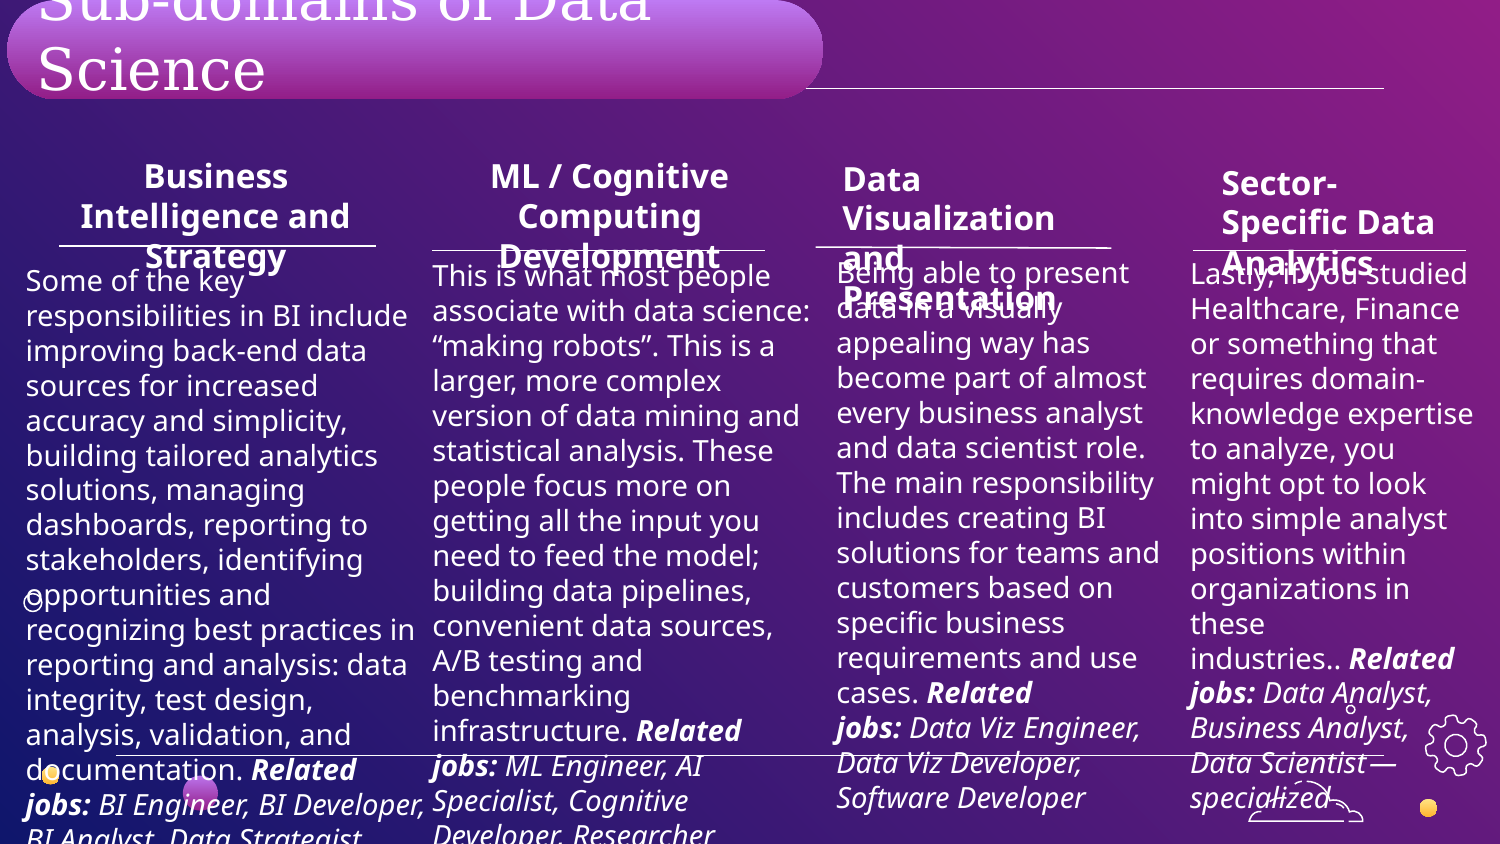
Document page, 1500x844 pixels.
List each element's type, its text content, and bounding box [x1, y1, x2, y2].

title Business Intelligence and Strategy [32, 140, 399, 214]
text_box ML / Cognitive Computing Development [417, 140, 802, 214]
text_box This is what most people associate with data science: “making robots”. This is a larger, more complex version of data mining and statistical analysis. These people focus more on getting all the input you need to feed the model; building data pipelines, convenient data sources, A/B testing and benchmarking infrastructure. Related jobs: ML Engineer, AI Specialist, Cognitive Developer, Researcher [417, 250, 836, 844]
text_box Being able to present data in a visually appealing way has become part of almost every business analyst and data scientist role. The main responsibility includes creating BI solutions for teams and customers based on specific business requirements and use cases. Related jobs: Data Viz Engineer, Data Viz Developer, Software Developer [821, 247, 1175, 822]
text_box [780, 142, 1147, 216]
text_box Sub-domains of Data Science [7, 0, 824, 100]
text_box Lastly, if you studied Healthcare, Finance or something that requires domain-knowledge expertise to analyze, you might opt to look into simple analyst positions within organizations in these industries.. Related jobs: Data Analyst, Business Analyst, Data Scientist — specialized [1175, 247, 1491, 823]
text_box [1248, 781, 1364, 822]
text_box Sector-Specific Data Analytics [1206, 154, 1456, 247]
text_box Data Visualization and Presentation [827, 150, 1124, 247]
text_box Some of the key responsibilities in BI include improving back-end data sources for increased accuracy and simplicity, building tailored analytics solutions, managing dashboards, reporting to stakeholders, identifying opportunities and recognizing best practices in reporting and analysis: data integrity, test design, analysis, validation, and documentation. Related jobs: BI Engineer, BI Developer, BI Analyst, Data Strategist [10, 254, 417, 844]
